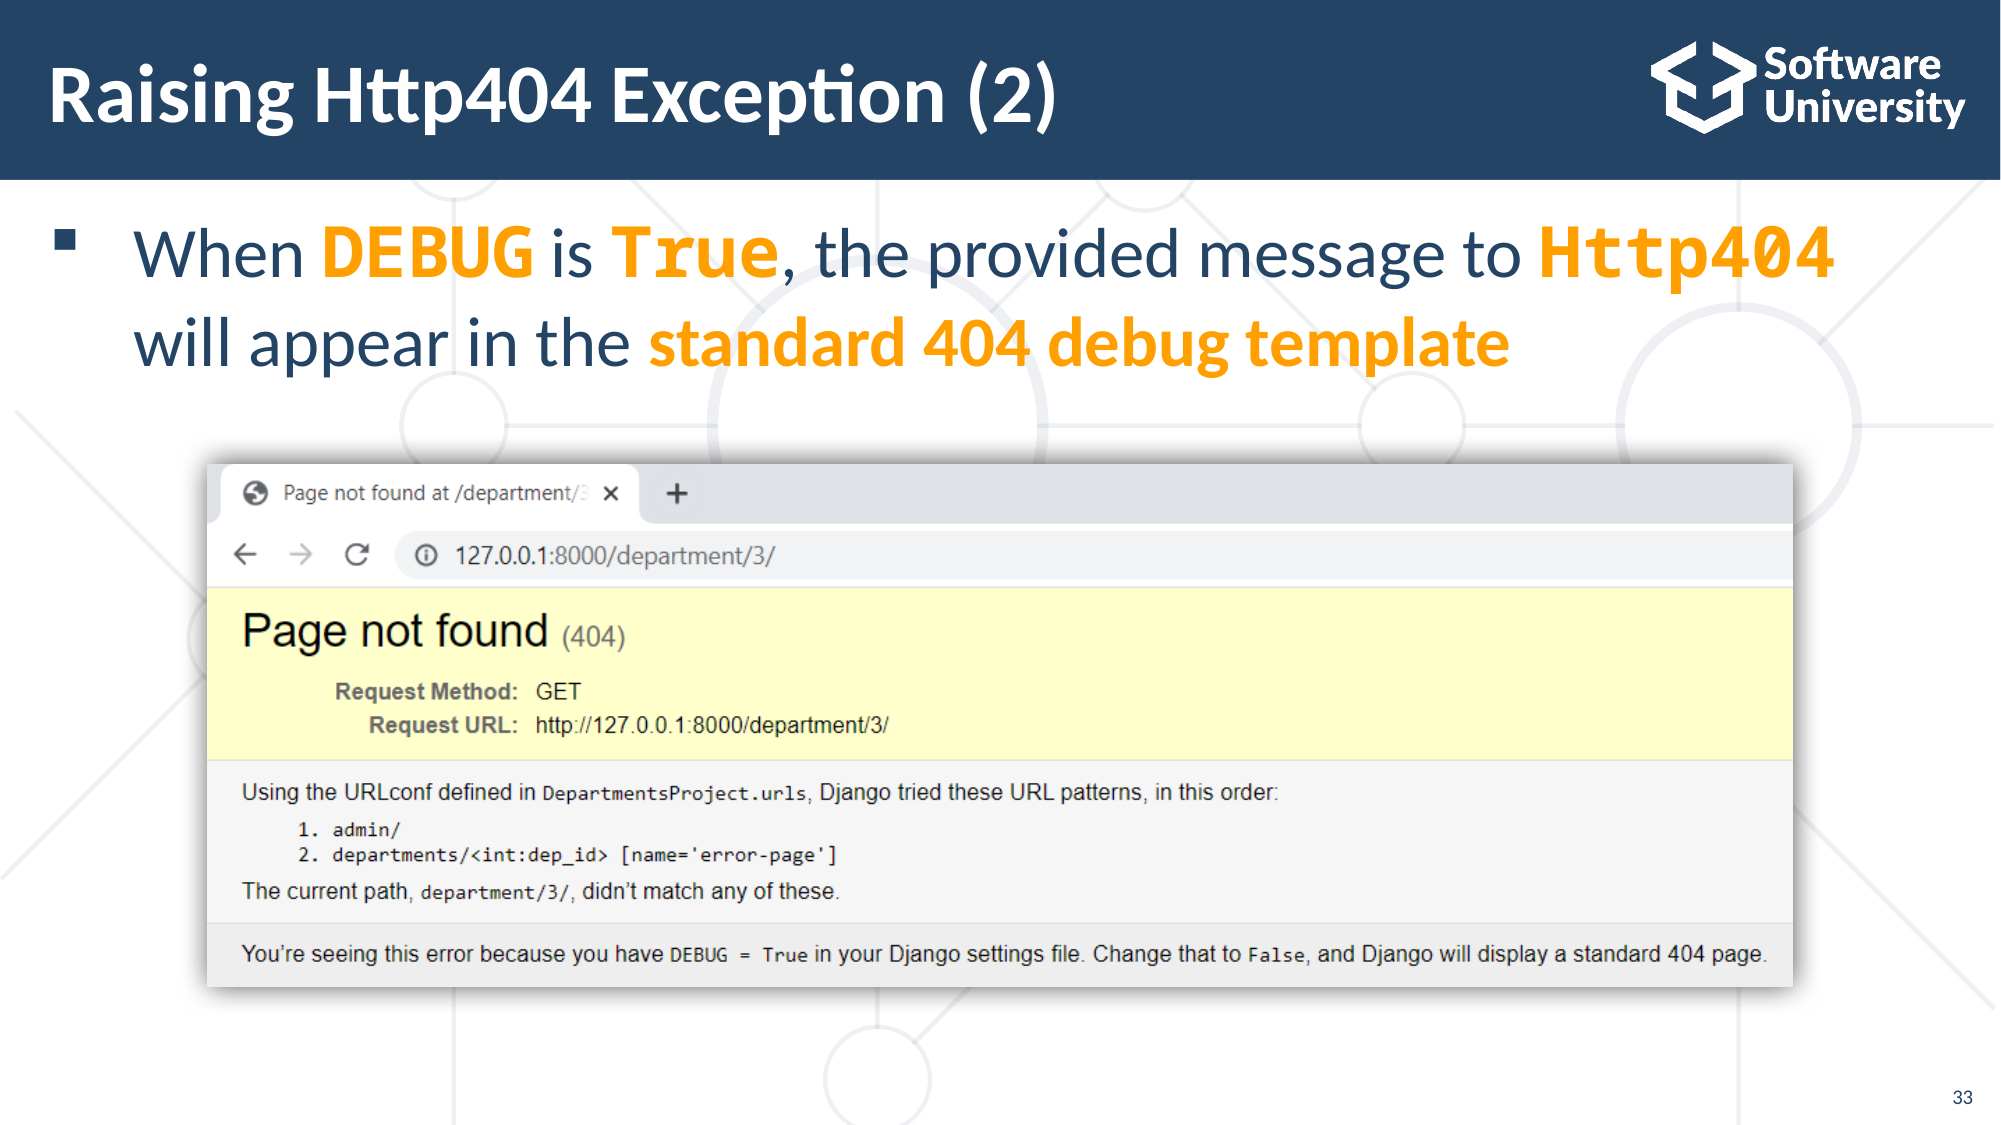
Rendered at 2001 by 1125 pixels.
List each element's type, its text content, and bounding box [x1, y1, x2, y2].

slide_number 33 [1927, 1067, 1989, 1117]
list When DEBUG is True, the provided message to Http404 will appear in the standard 404 debug template [31, 196, 1969, 1109]
picture [207, 464, 1793, 987]
picture [1651, 41, 1966, 134]
title Raising Http404 Exception (2) [31, 16, 1625, 162]
